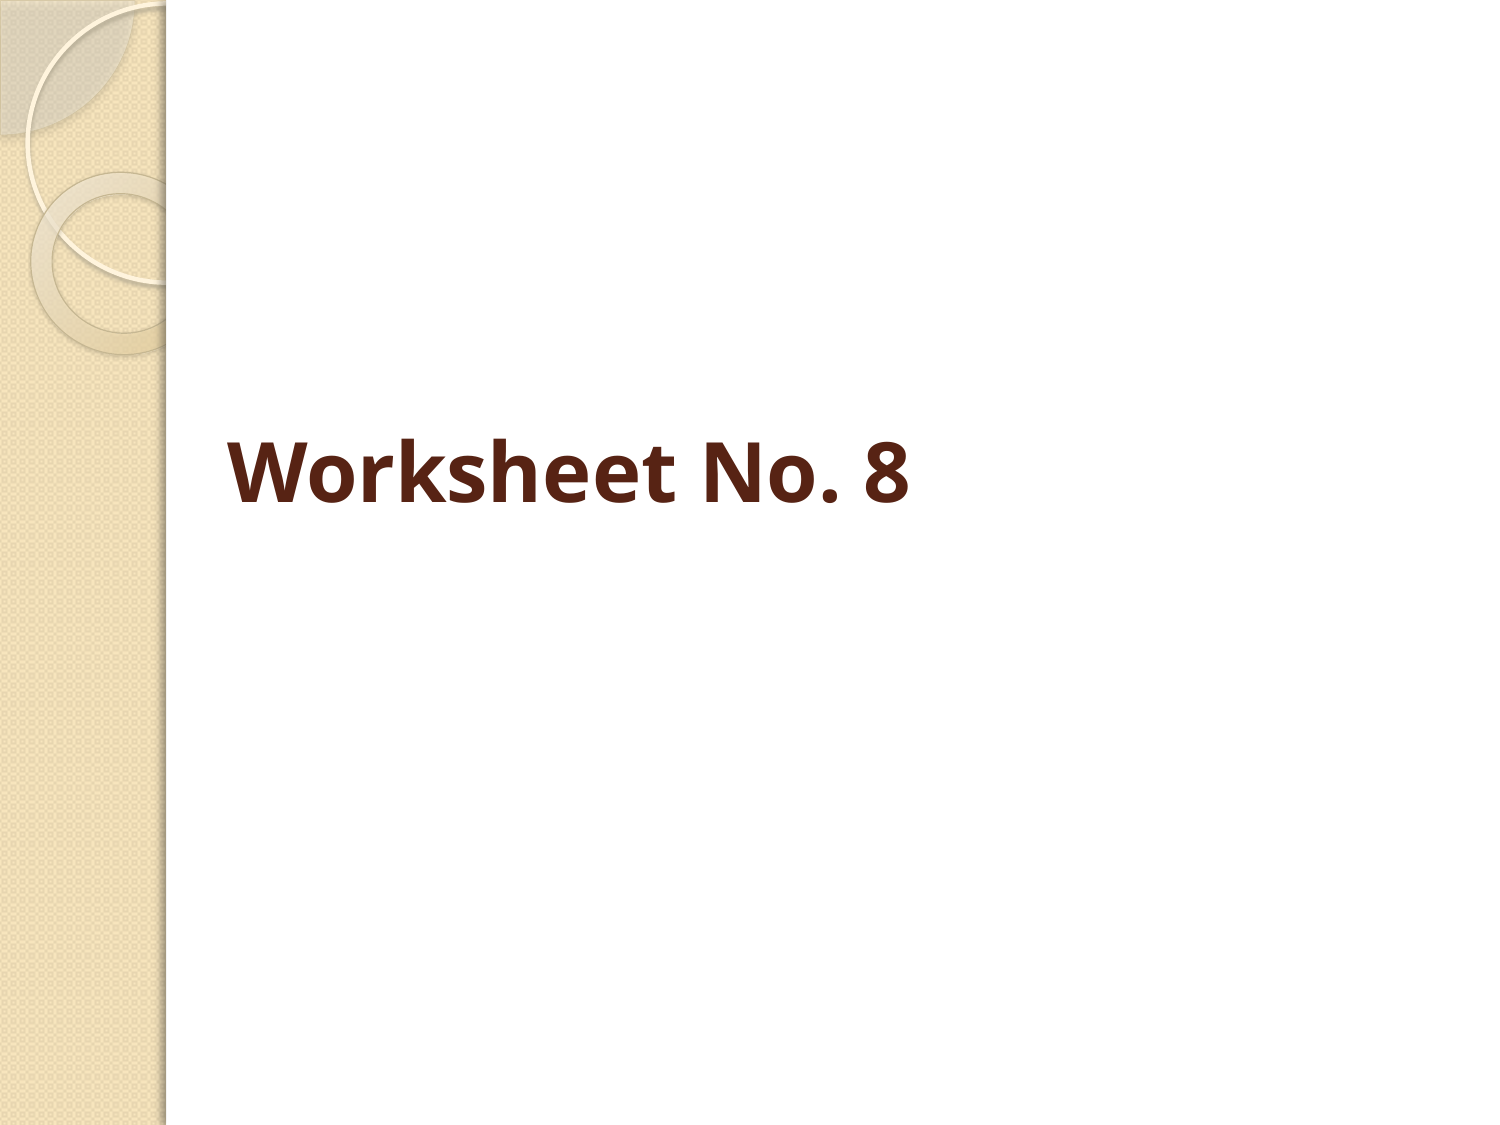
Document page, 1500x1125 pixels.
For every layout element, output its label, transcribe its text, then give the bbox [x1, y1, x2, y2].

title Worksheet No. 8 [212, 375, 1443, 563]
